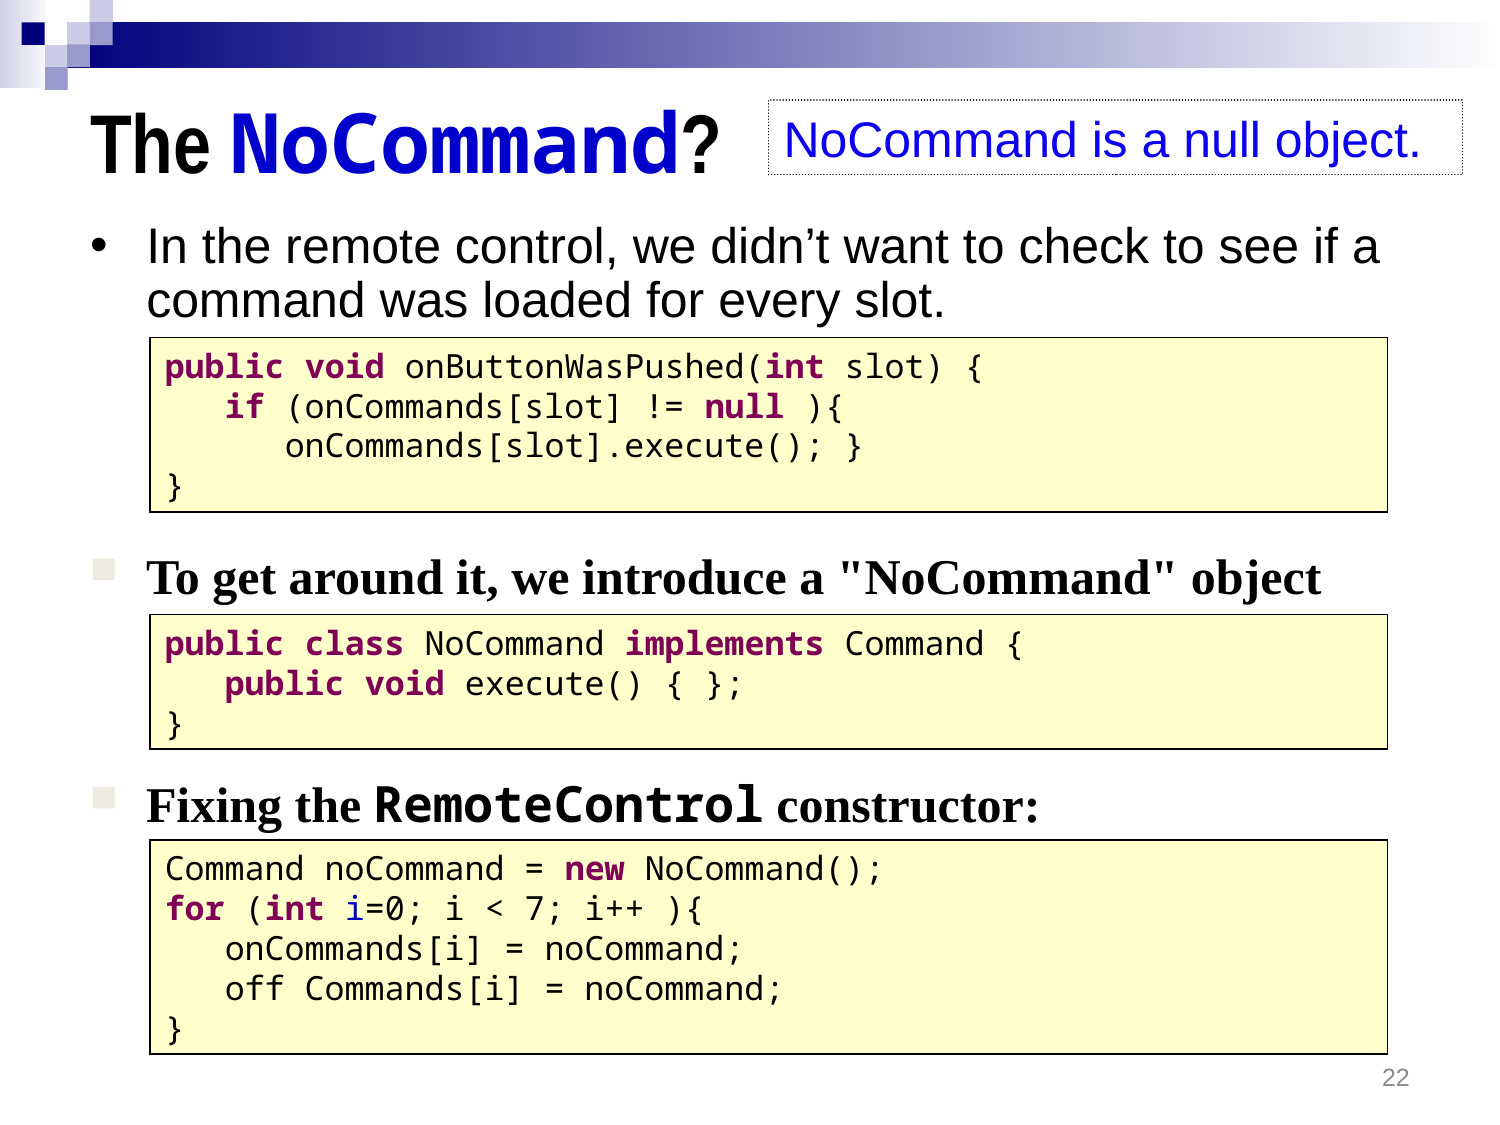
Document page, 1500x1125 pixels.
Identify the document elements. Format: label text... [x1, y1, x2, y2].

text_box public class NoCommand implements Command { public void execute() { }; } [150, 614, 1388, 749]
slide_number 22 [1074, 1050, 1425, 1103]
text_box To get around it, we introduce a "NoCommand" object [74, 537, 1425, 613]
title The NoCommand? [75, 67, 1425, 212]
text_box public void onButtonWasPushed(int slot) { if (onCommands[slot] != null ){ onCommands[slot].execute(); } } [150, 337, 1388, 512]
text_box Command noCommand = new NoCommand(); for (int i=0; i < 7; i++ ){ onCommands[i] = noCommand; off Commands[i] = noCommand; } [150, 839, 1388, 1055]
text_box Fixing the RemoteControl constructor: [74, 764, 1425, 840]
text_box NoCommand is a null object. [768, 99, 1463, 175]
list In the remote control, we didn’t want to check to see if a command was loaded for every slot. [75, 212, 1425, 339]
